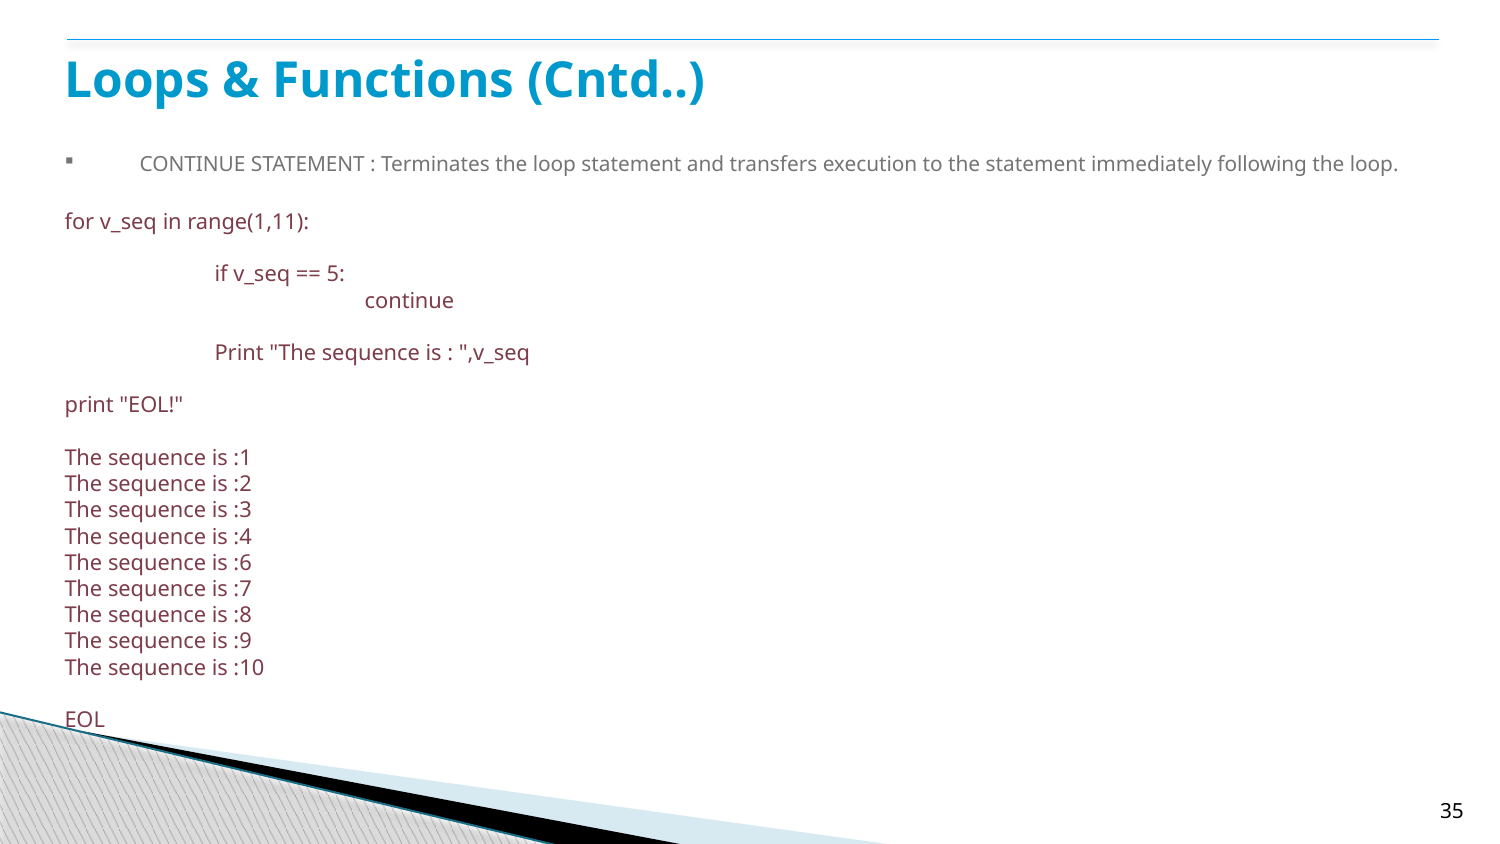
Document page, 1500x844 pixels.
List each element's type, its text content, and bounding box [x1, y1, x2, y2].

text_box for v_seq in range(1,11): if v_seq == 5: continue Print "The sequence is : ",v_seq print "EOL!" The sequence is :1 The sequence is :2 The sequence is :3 The sequence is :4 The sequence is :6 The sequence is :7 The sequence is :8 The sequence is :9 The sequence is :10 EOL [49, 200, 857, 740]
slide_number 35 [1418, 788, 1479, 834]
text_box CONTINUE STATEMENT : Terminates the loop statement and transfers execution to the statement immediately following the loop. [49, 131, 1459, 184]
title Loops & Functions (Cntd..) [49, 40, 1439, 116]
